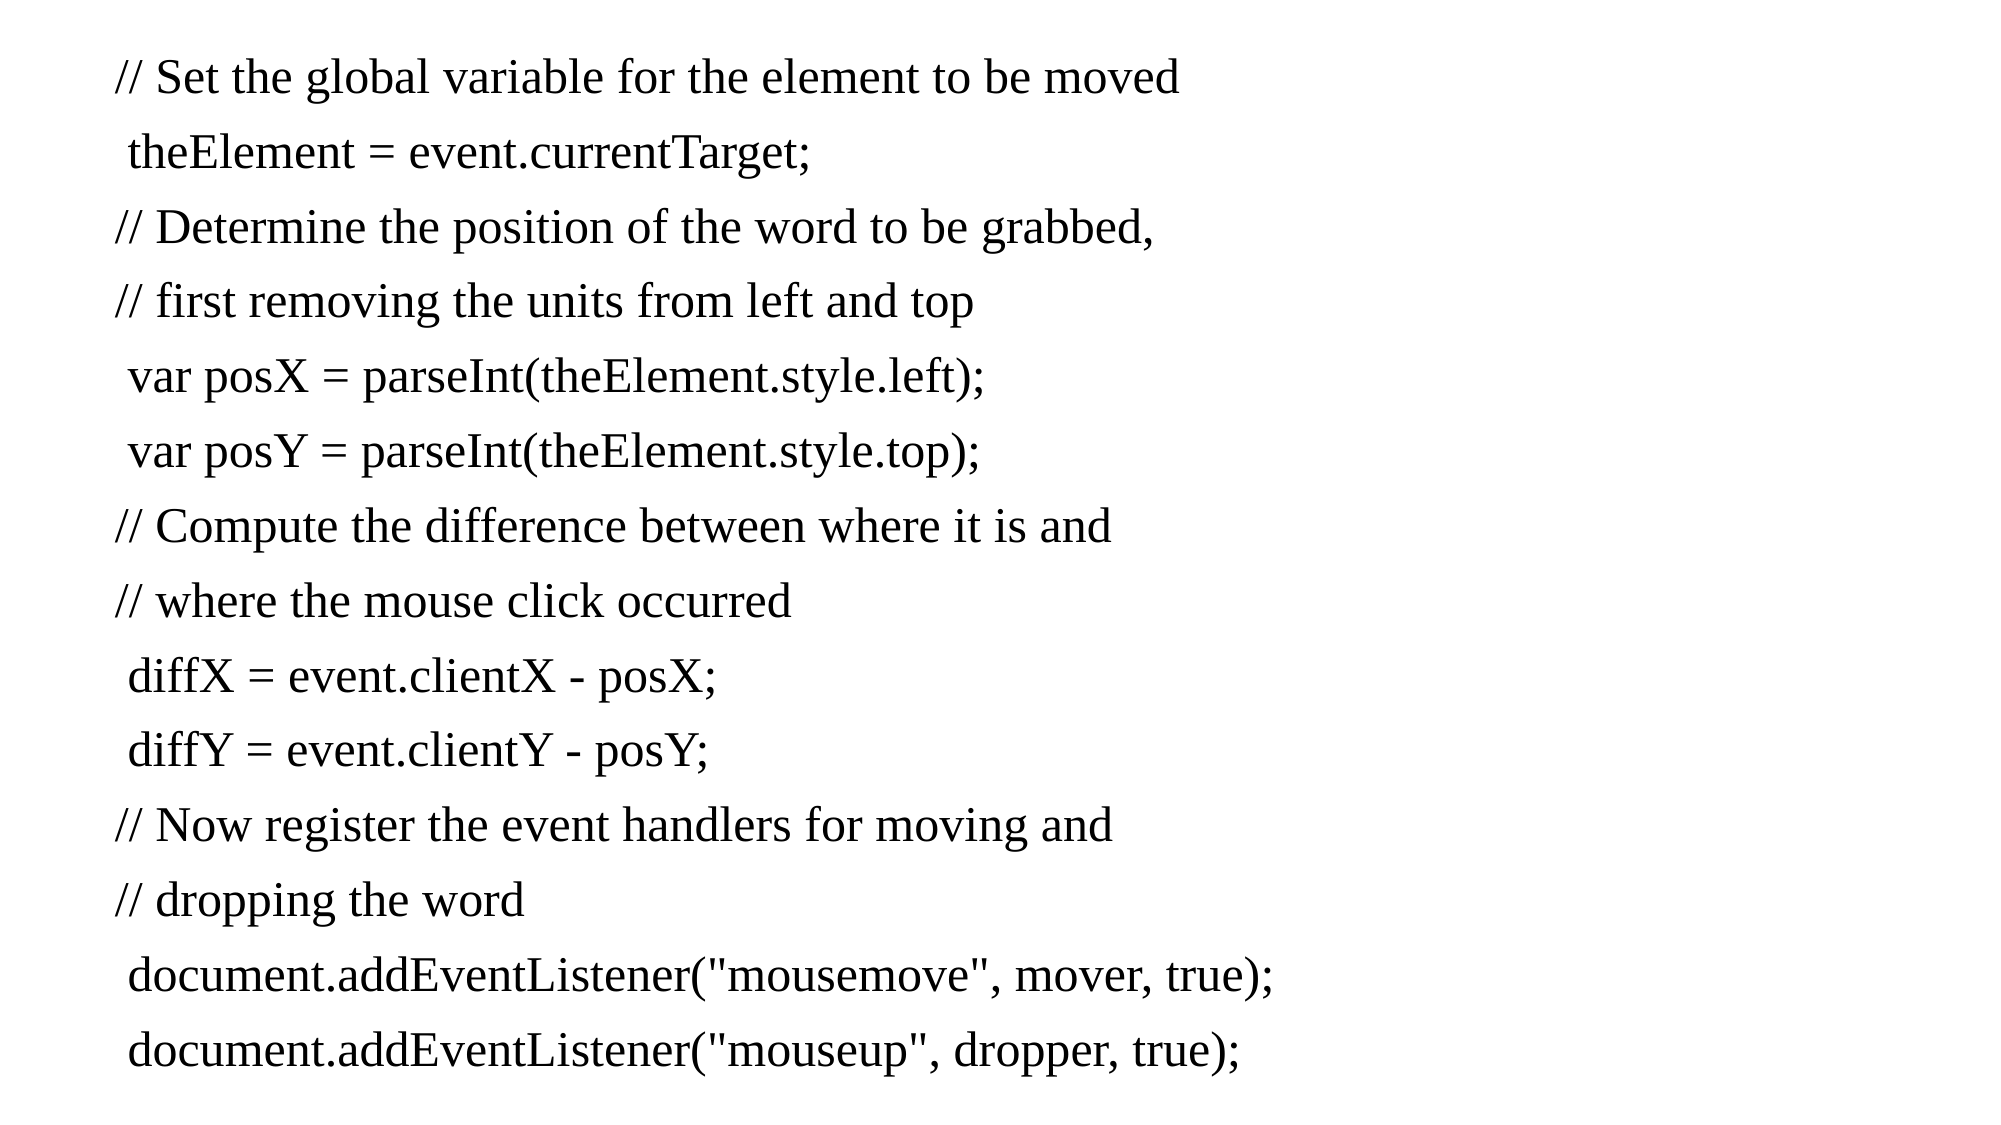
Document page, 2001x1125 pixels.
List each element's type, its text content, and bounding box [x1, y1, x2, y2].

list // Set the global variable for the element to be moved theElement = event.currentTarget; // Determine the position of the word to be grabbed, // first removing the units from left and top var posX = parseInt(theElement.style.left); var posY = parseInt(theElement.style.top); // Compute the difference between where it is and // where the mouse click occurred diffX = event.clientX - posX; diffY = event.clientY - posY; // Now register the event handlers for moving and // dropping the word document.addEventListener("mousemove", mover, true); document.addEventListener("mouseup", dropper, true); [99, 42, 1900, 1011]
